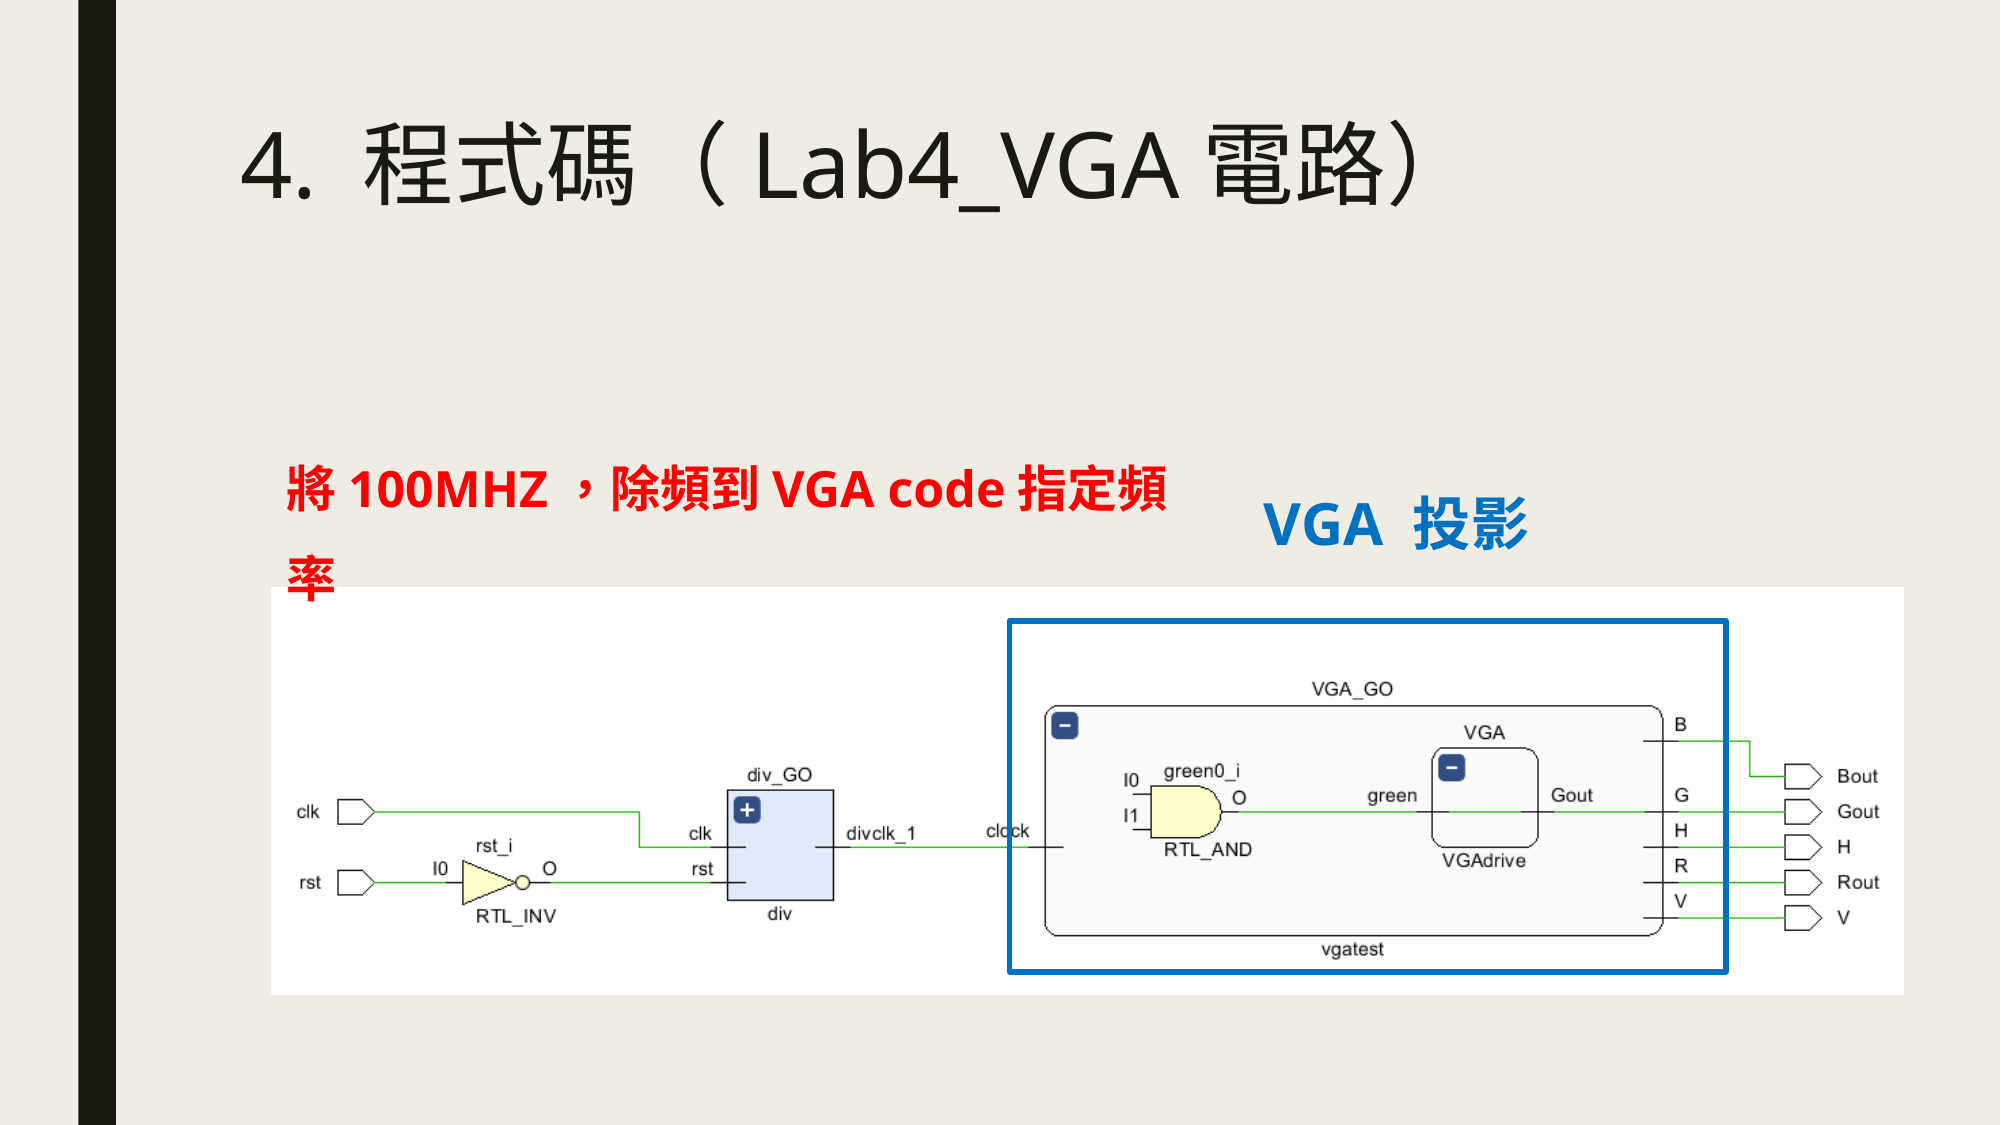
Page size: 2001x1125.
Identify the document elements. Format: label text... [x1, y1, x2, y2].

picture [271, 587, 1904, 995]
text_box VGA 投影 [1248, 485, 1610, 587]
title 4. 程式碼（Lab4_VGA電路） [225, 112, 1935, 357]
text_box 將100MHZ，除頻到VGA code指定頻率 [271, 419, 1223, 551]
